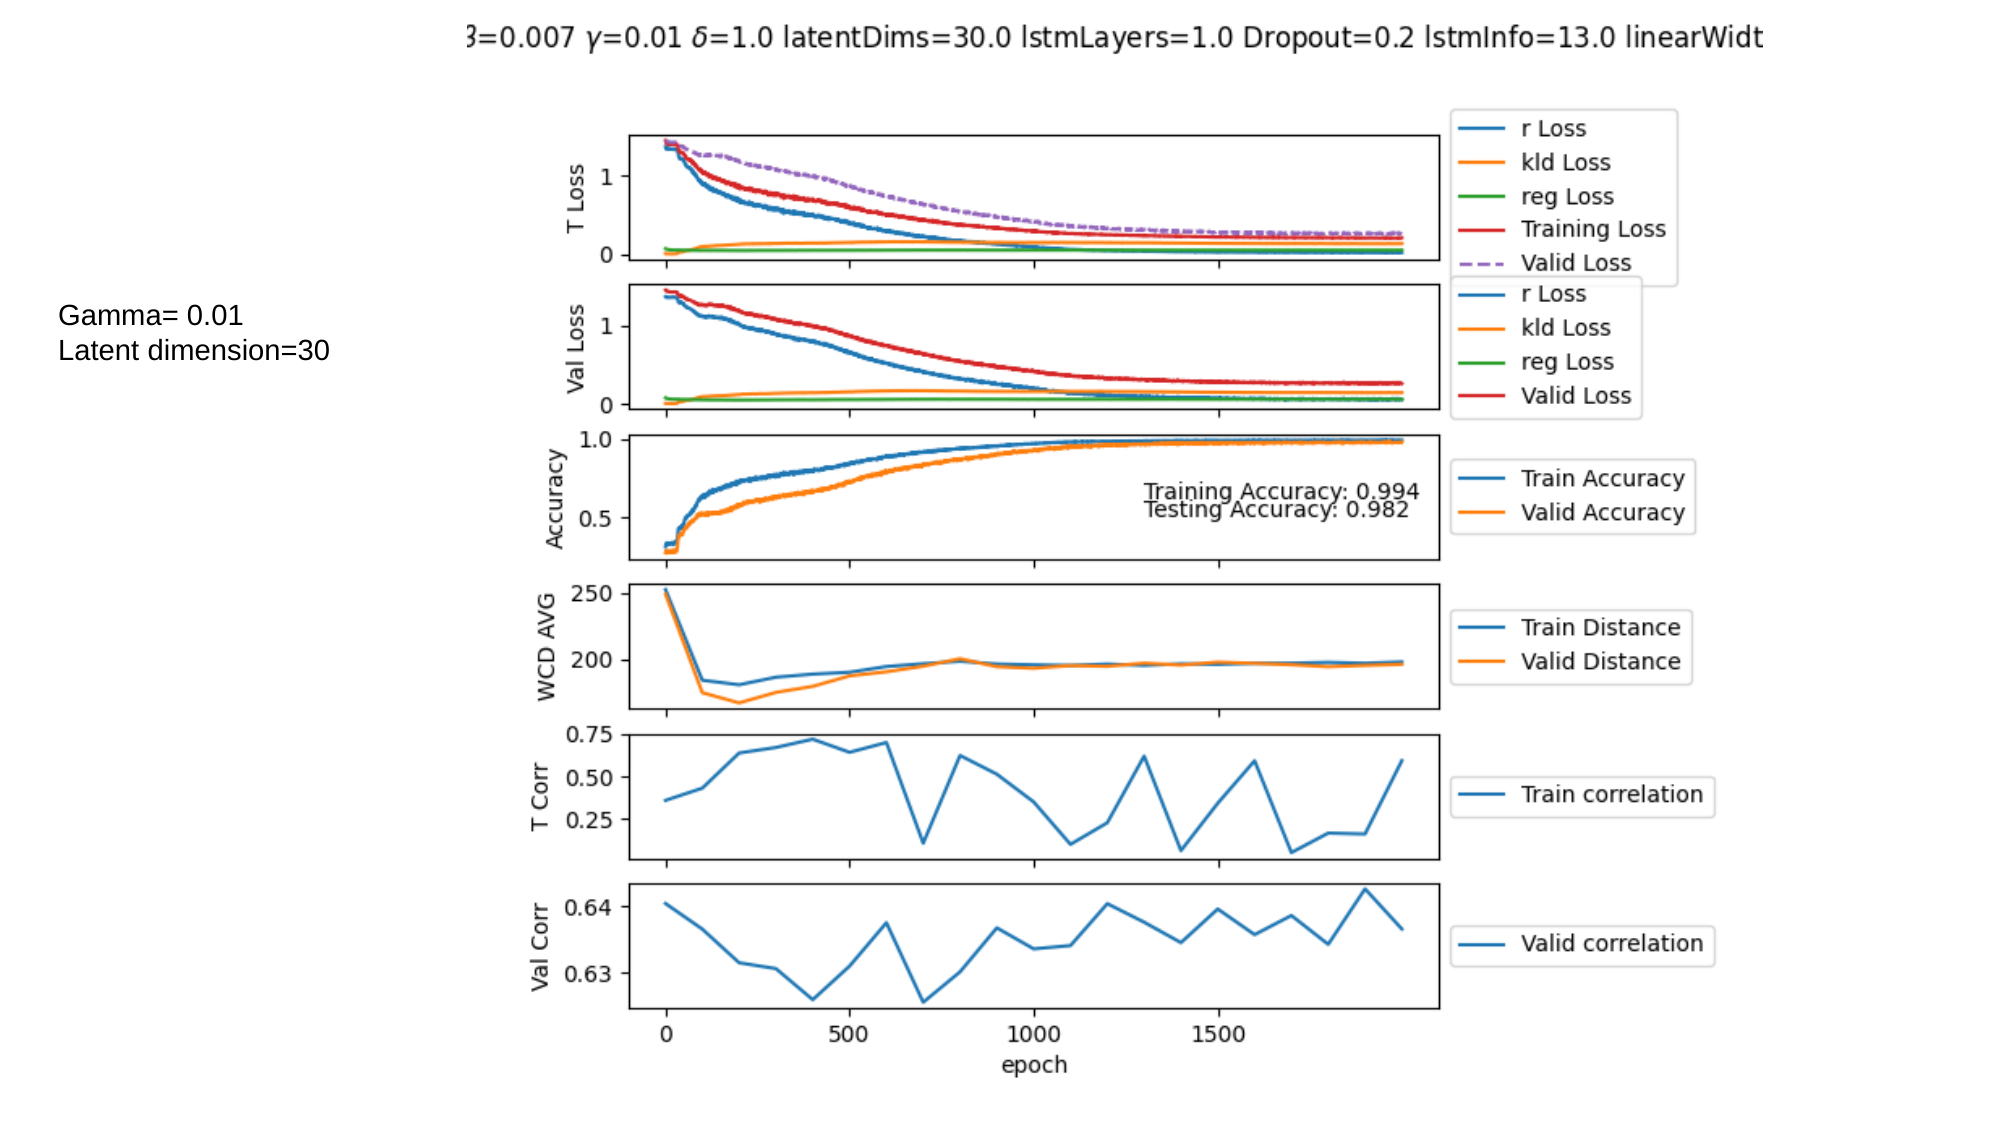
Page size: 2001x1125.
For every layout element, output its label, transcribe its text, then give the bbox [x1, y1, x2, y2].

text_box Gamma= 0.01 Latent dimension=30 [43, 289, 427, 374]
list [467, 0, 1763, 1125]
